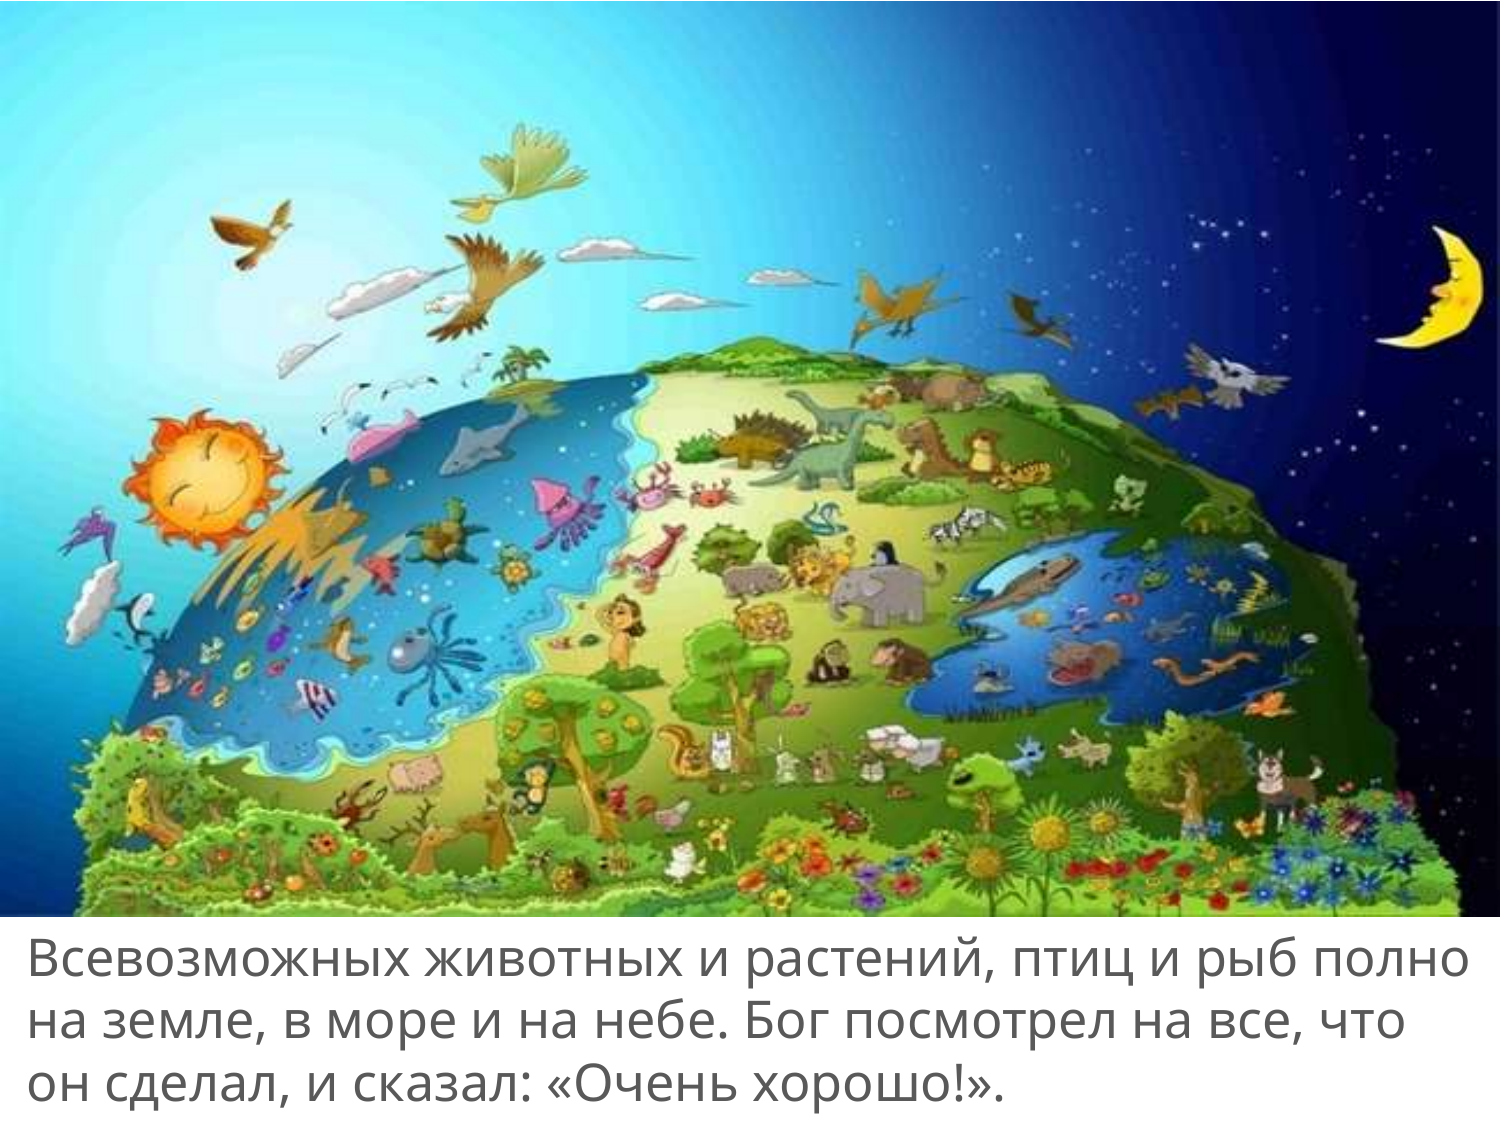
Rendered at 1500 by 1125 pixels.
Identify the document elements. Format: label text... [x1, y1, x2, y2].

picture [0, 1, 1500, 918]
text_box Всевозможных животных и растений, птиц и рыб полно на земле, в море и на небе. Бог посмотрел на все, что он сделал, и сказал: «Очень хорошо!». [11, 924, 1498, 1119]
